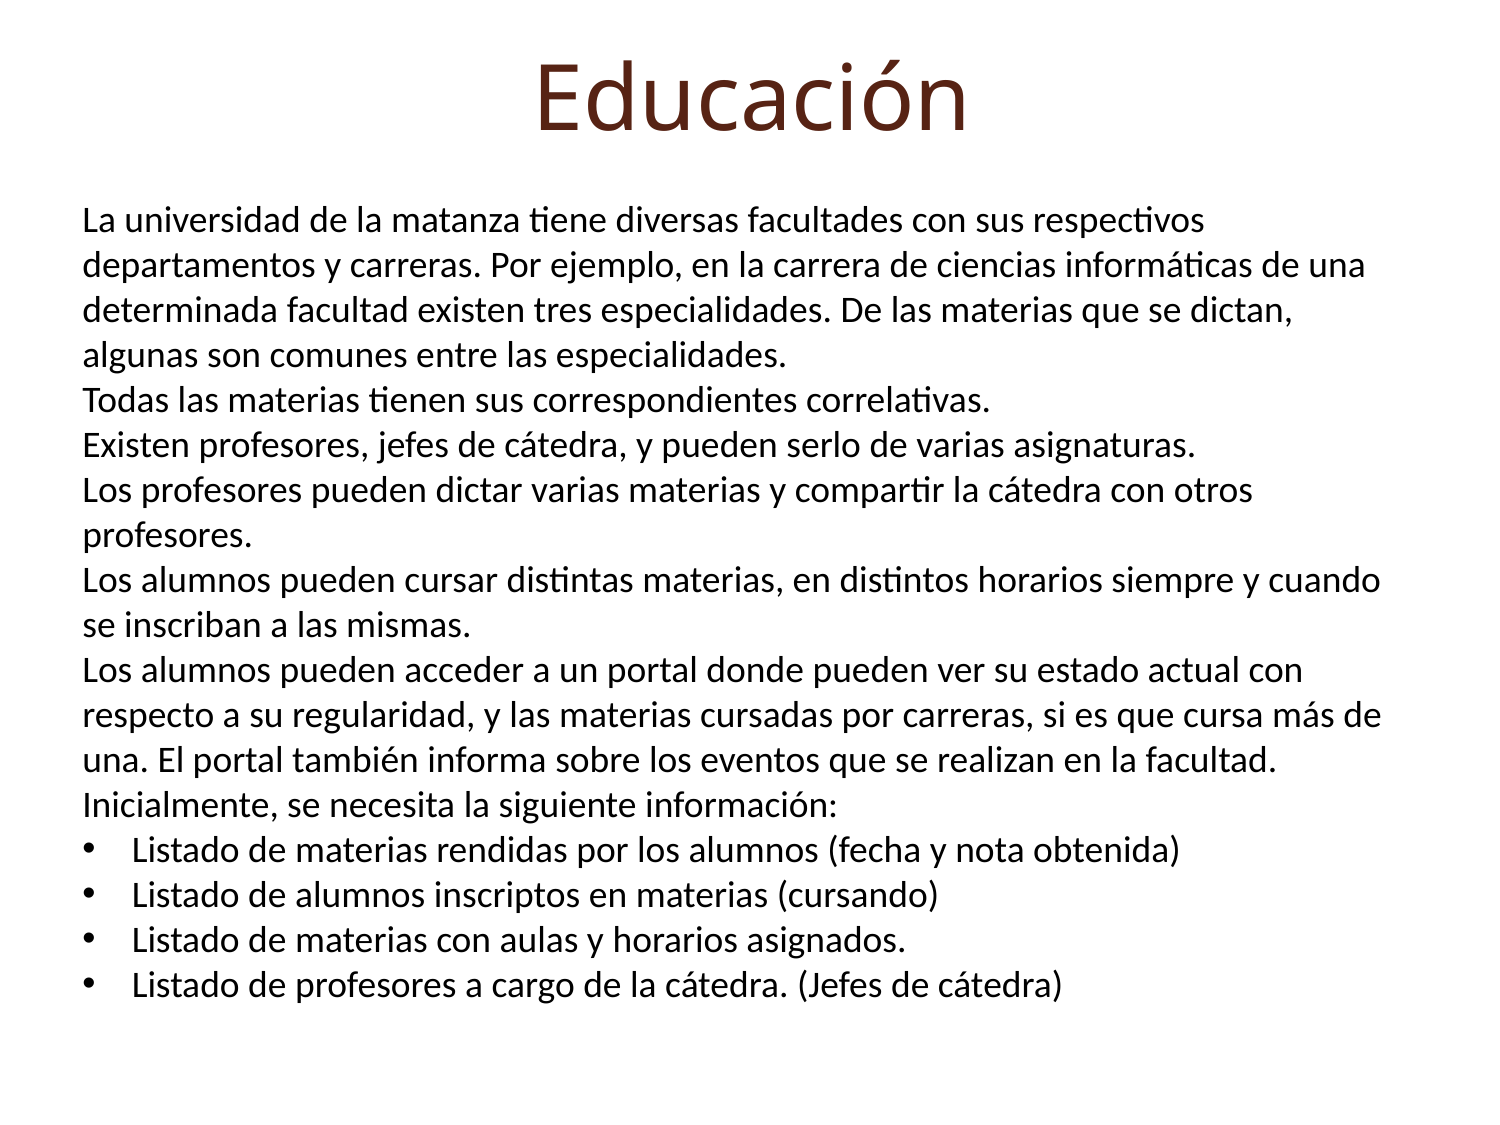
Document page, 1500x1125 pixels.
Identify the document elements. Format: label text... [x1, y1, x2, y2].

text_box La universidad de la matanza tiene diversas facultades con sus respectivos departamentos y carreras. Por ejemplo, en la carrera de ciencias informáticas de una determinada facultad existen tres especialidades. De las materias que se dictan, algunas son comunes entre las especialidades. Todas las materias tienen sus correspondientes correlativas. Existen profesores, jefes de cátedra, y pueden serlo de varias asignaturas. Los profesores pueden dictar varias materias y compartir la cátedra con otros profesores. Los alumnos pueden cursar distintas materias, en distintos horarios siempre y cuando se inscriban a las mismas. Los alumnos pueden acceder a un portal donde pueden ver su estado actual con respecto a su regularidad, y las materias cursadas por carreras, si es que cursa más de una. El portal también informa sobre los eventos que se realizan en la facultad. Inicialmente, se necesita la siguiente información: Listado de materias rendidas por los alumnos (fecha y nota obtenida) Listado de alumnos inscriptos en materias (cursando) Listado de materias con aulas y horarios asignados. Listado de profesores a cargo de la cátedra. (Jefes de cátedra) [67, 188, 1420, 1018]
title Educación [32, 0, 1472, 188]
